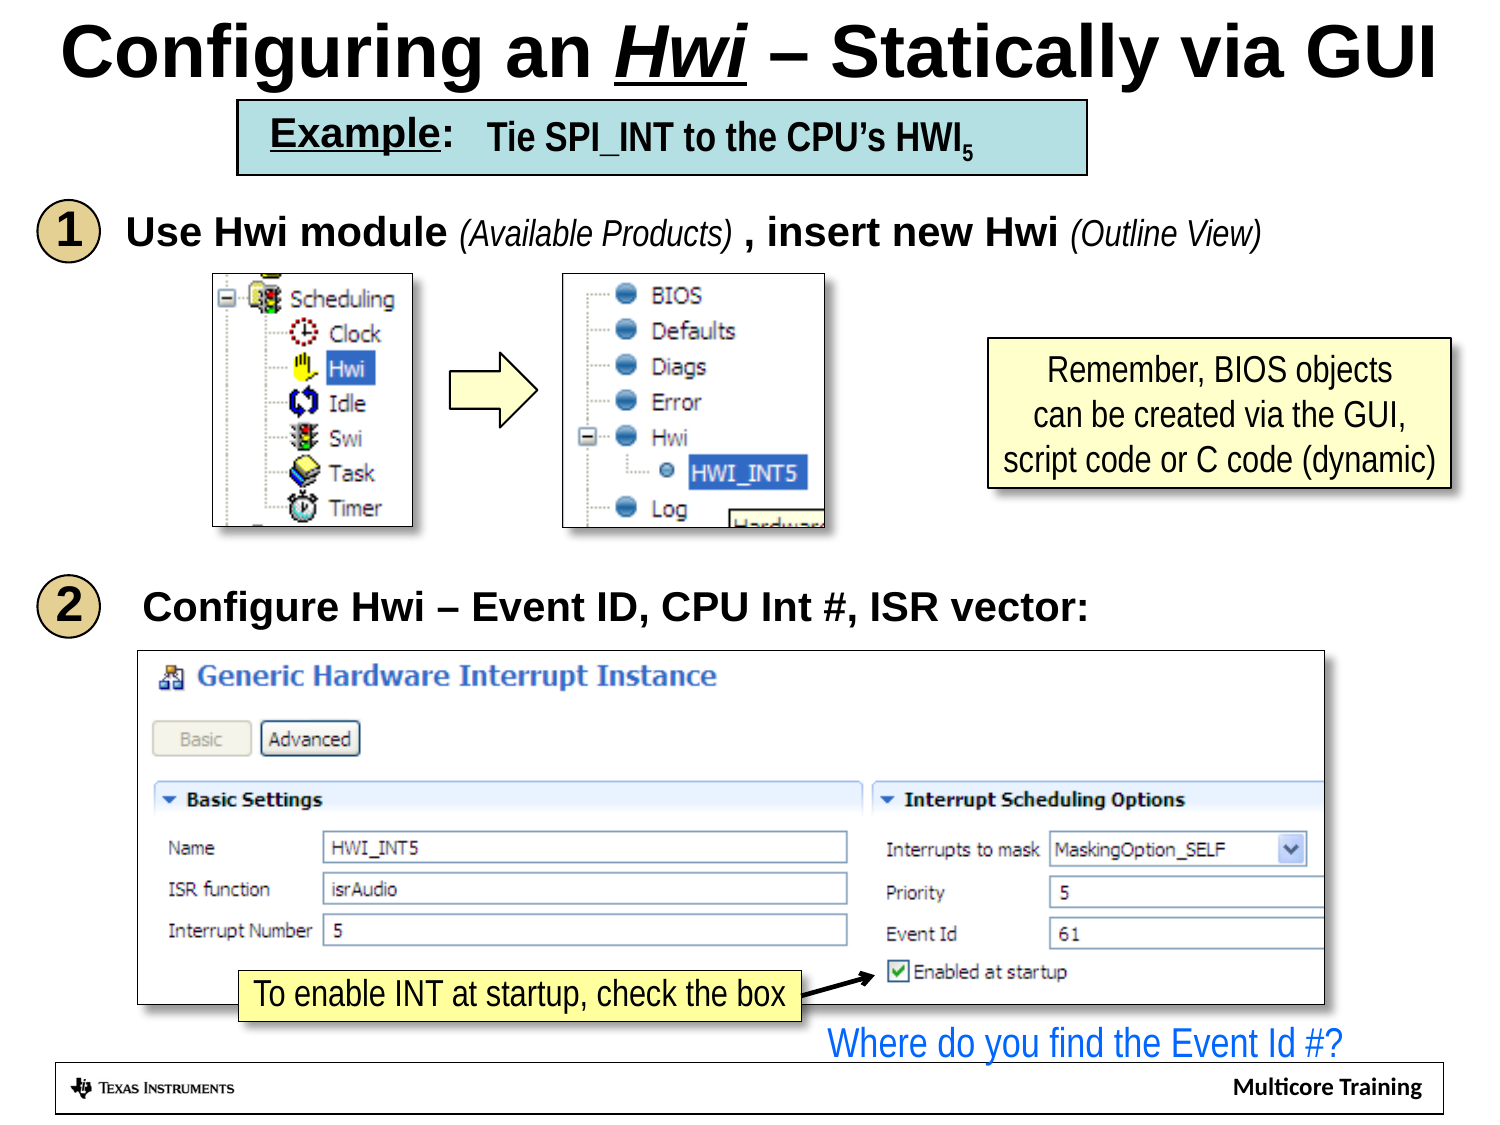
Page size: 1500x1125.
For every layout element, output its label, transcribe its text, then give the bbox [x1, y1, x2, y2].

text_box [237, 99, 1088, 176]
text_box 2 [40, 576, 99, 639]
picture [212, 272, 413, 527]
text_box Configure Hwi – Event ID, CPU Int #, ISR vector: [127, 582, 1106, 638]
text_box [805, 974, 876, 997]
text_box To enable INT at startup, check the box [238, 1014, 802, 1022]
text_box Use Hwi module (Available Products) , insert new Hwi (Outline View) [110, 207, 1278, 262]
text_box Remember, BIOS objects can be created via the GUI, script code or C code (dynamic) [988, 338, 1452, 488]
picture [137, 649, 1326, 1006]
title Configuring an Hwi – Statically via GUI [0, 0, 1500, 117]
text_box Where do you find the Event Id #? [826, 1025, 1344, 1066]
text_box 1 [40, 200, 99, 264]
picture [562, 273, 826, 528]
text_box [449, 352, 538, 428]
picture [59, 1066, 245, 1110]
